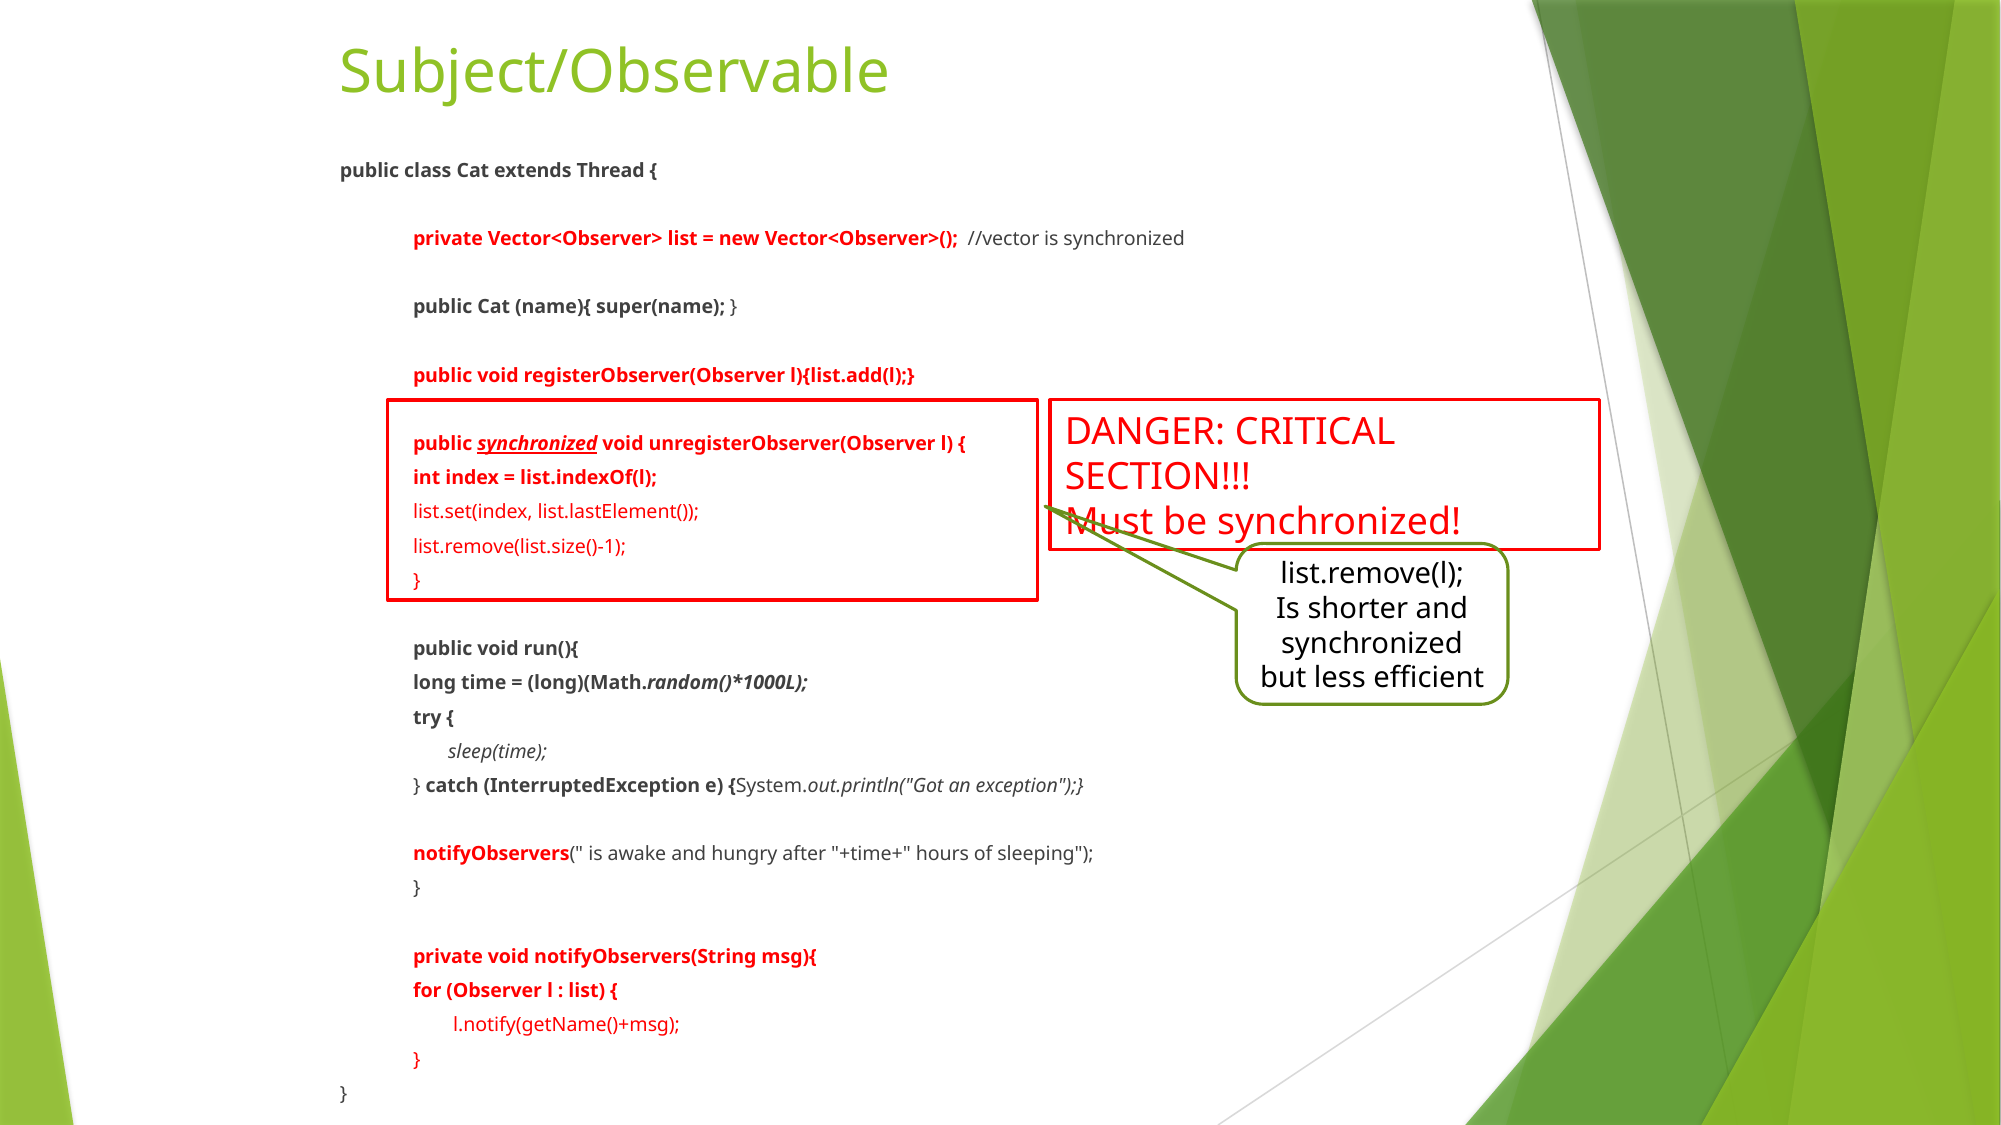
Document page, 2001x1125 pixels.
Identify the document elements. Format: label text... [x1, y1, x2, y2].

title Subject/Observable [324, 24, 1675, 113]
text_box DANGER: CRITICAL SECTION!!! Must be synchronized! [1050, 399, 1600, 550]
text_box list.remove(l); Is shorter and synchronized but less efficient [1043, 504, 1510, 706]
list public class Cat extends Thread { private Vector<Observer> list = new Vector<Observer>(); //vector is synchronized public Cat (name){ super(name); } public void registerObserver(Observer l){list.add(l);} public synchronized void unregisterObserver(Observer l) { int index = list.indexOf(l); list.set(index, list.lastElement()); list.remove(list.size()-1); } public void run(){ long time = (long)(Math.random()*1000L); try { sleep(time); } catch (InterruptedException e) {System.out.println("Got an exception");} notifyObservers(" is awake and hungry after "+time+" hours of sleeping"); } private void notifyObservers(String msg){ for (Observer l : list) { l.notify(getName()+msg); } } [324, 149, 1675, 1125]
text_box [386, 398, 1039, 602]
